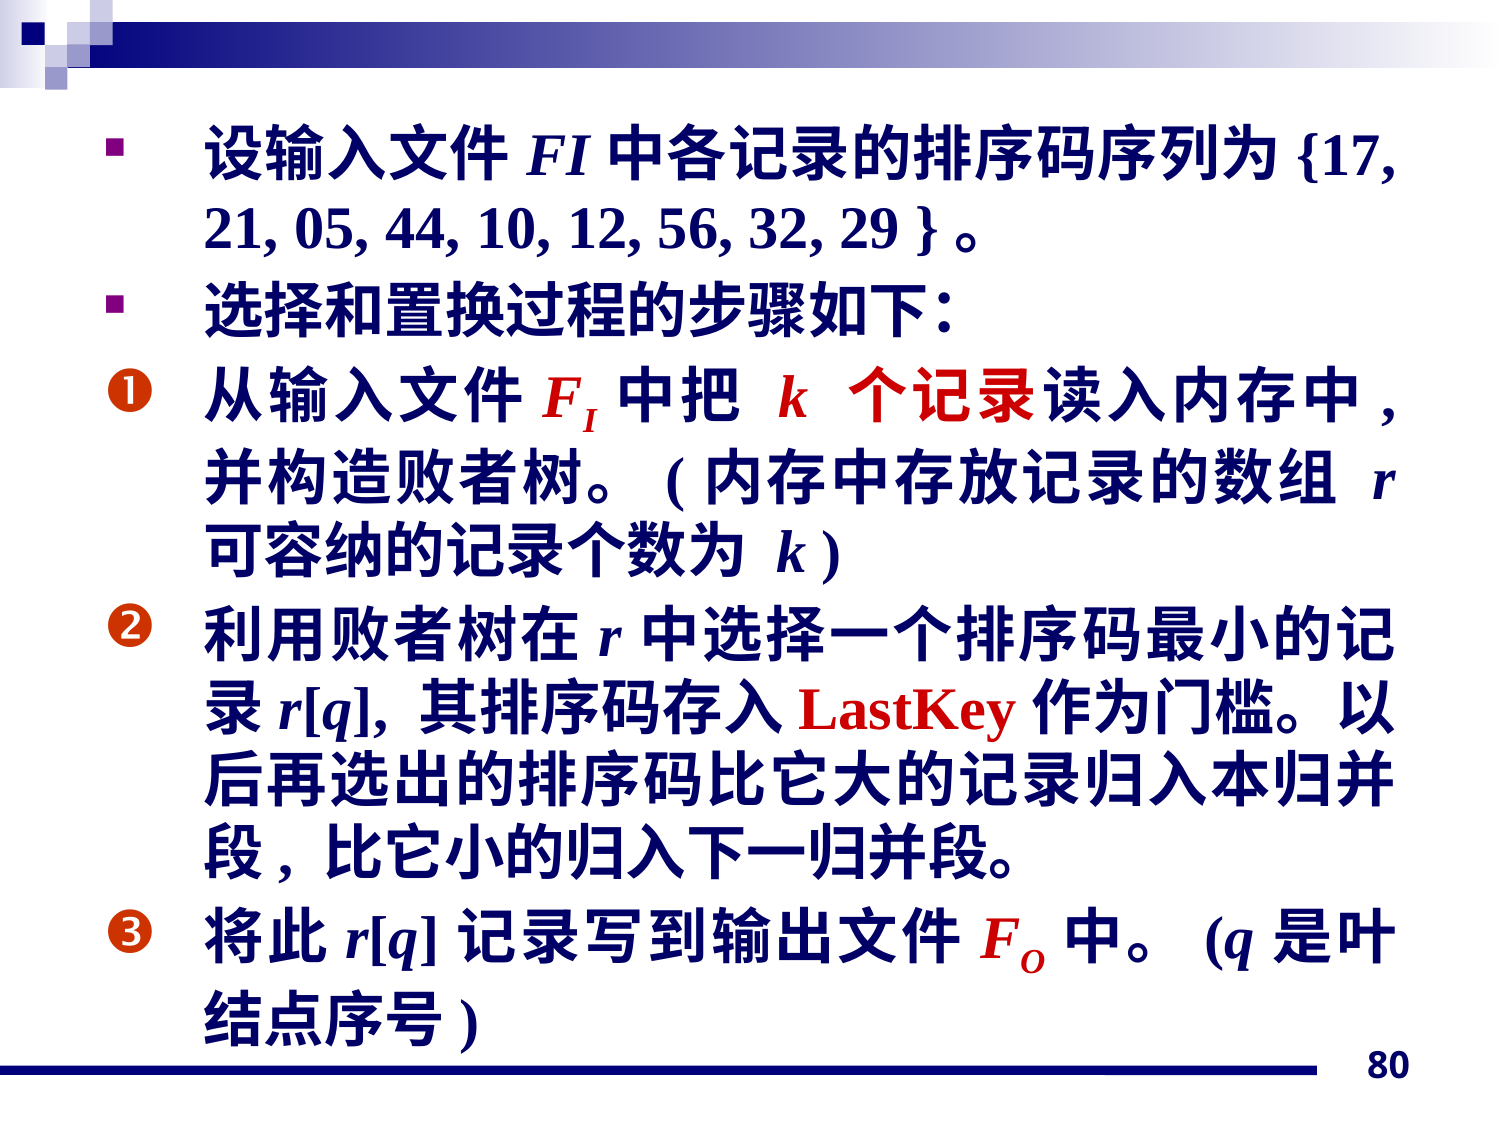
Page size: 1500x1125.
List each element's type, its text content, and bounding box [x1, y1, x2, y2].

list 设输入文件FI中各记录的排序码序列为{17, 21, 05, 44, 10, 12, 56, 32, 29 }。 选择和置换过程的步骤如下： 从输入文件FI中把 k 个记录读入内存中, 并构造败者树。(内存中存放记录的数组 r 可容纳的记录个数为 k ) 利用败者树在r中选择一个排序码最小的记录r[q], 其排序码存入LastKey作为门槛。以后再选出的排序码比它大的记录归入本归并段, 比它小的归入下一归并段。 将此r[q]记录写到输出文件FO中。(q是叶结点序号) [88, 107, 1412, 1096]
slide_number 80 [1074, 1025, 1425, 1100]
